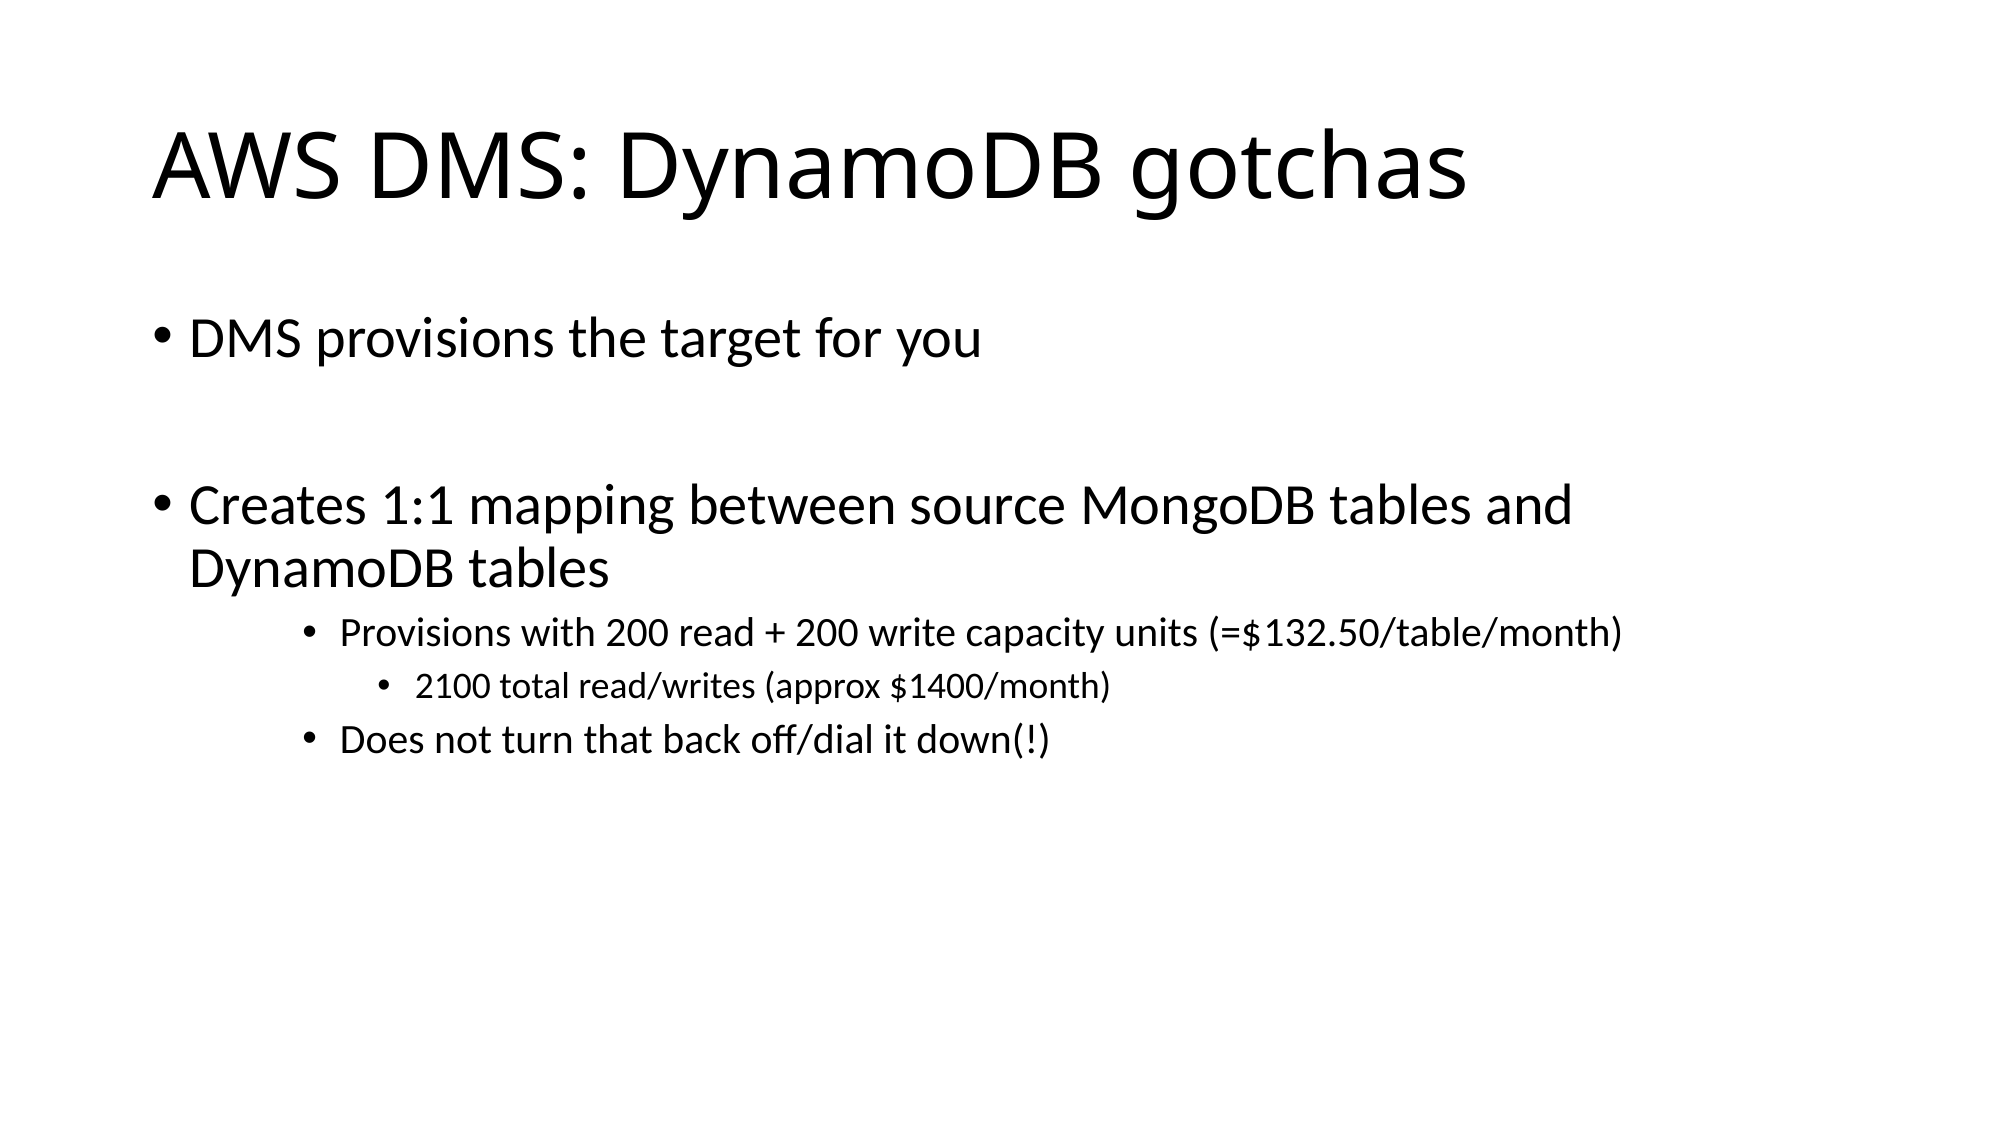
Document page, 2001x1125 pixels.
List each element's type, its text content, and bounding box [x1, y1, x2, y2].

title AWS DMS: DynamoDB gotchas [137, 59, 1863, 278]
list DMS provisions the target for you Creates 1:1 mapping between source MongoDB tables and DynamoDB tables Provisions with 200 read + 200 write capacity units (=$132.50/table/month) 2100 total read/writes (approx $1400/month) Does not turn that back off/dial it down(!) [137, 299, 1863, 1014]
